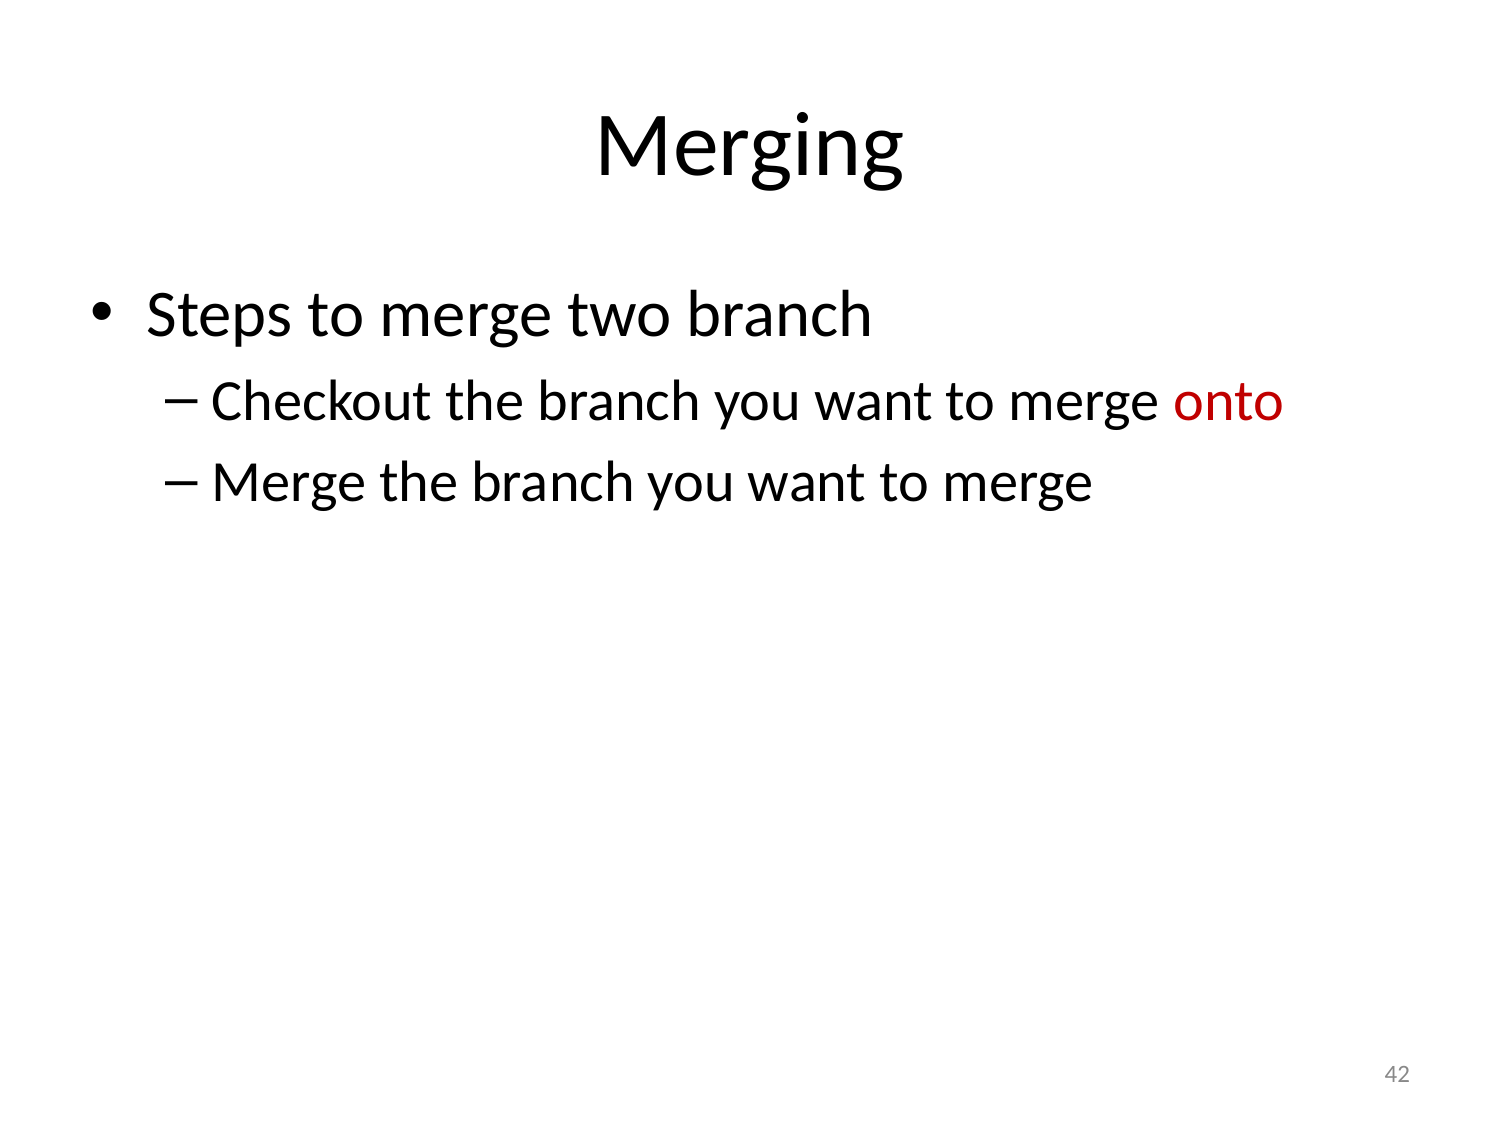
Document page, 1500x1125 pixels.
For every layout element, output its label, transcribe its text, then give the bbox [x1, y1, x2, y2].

list Steps to merge two branch Checkout the branch you want to merge onto Merge the branch you want to merge [75, 262, 1425, 1005]
slide_number 42 [1074, 1042, 1425, 1103]
title Merging [75, 45, 1425, 233]
